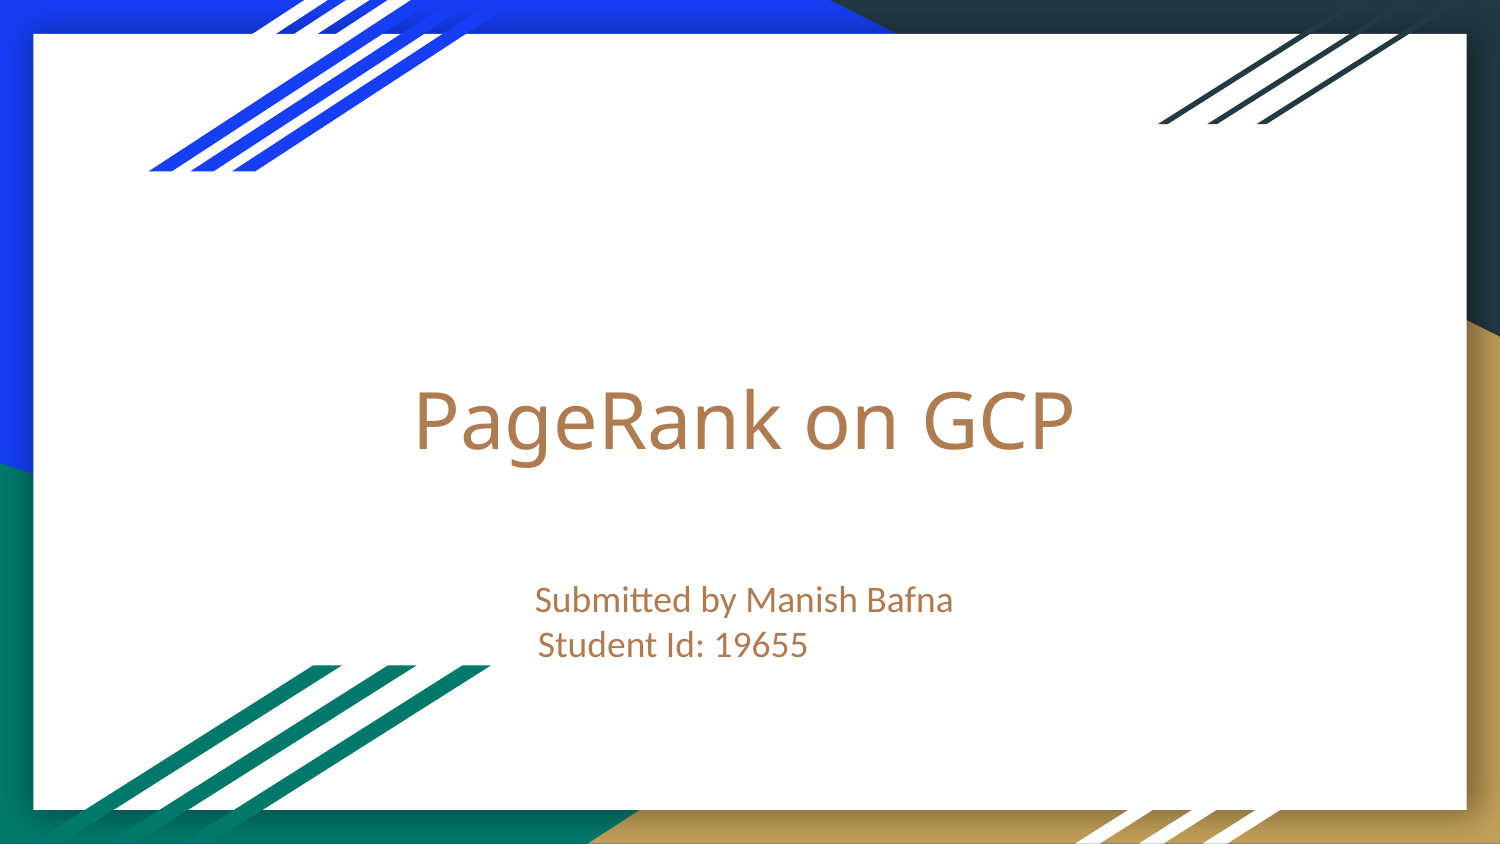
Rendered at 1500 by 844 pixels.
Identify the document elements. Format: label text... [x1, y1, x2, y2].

title PageRank on GCP [304, 298, 1185, 537]
subtitle Submitted by Manish Bafna Student Id: 19655 [304, 559, 1185, 720]
